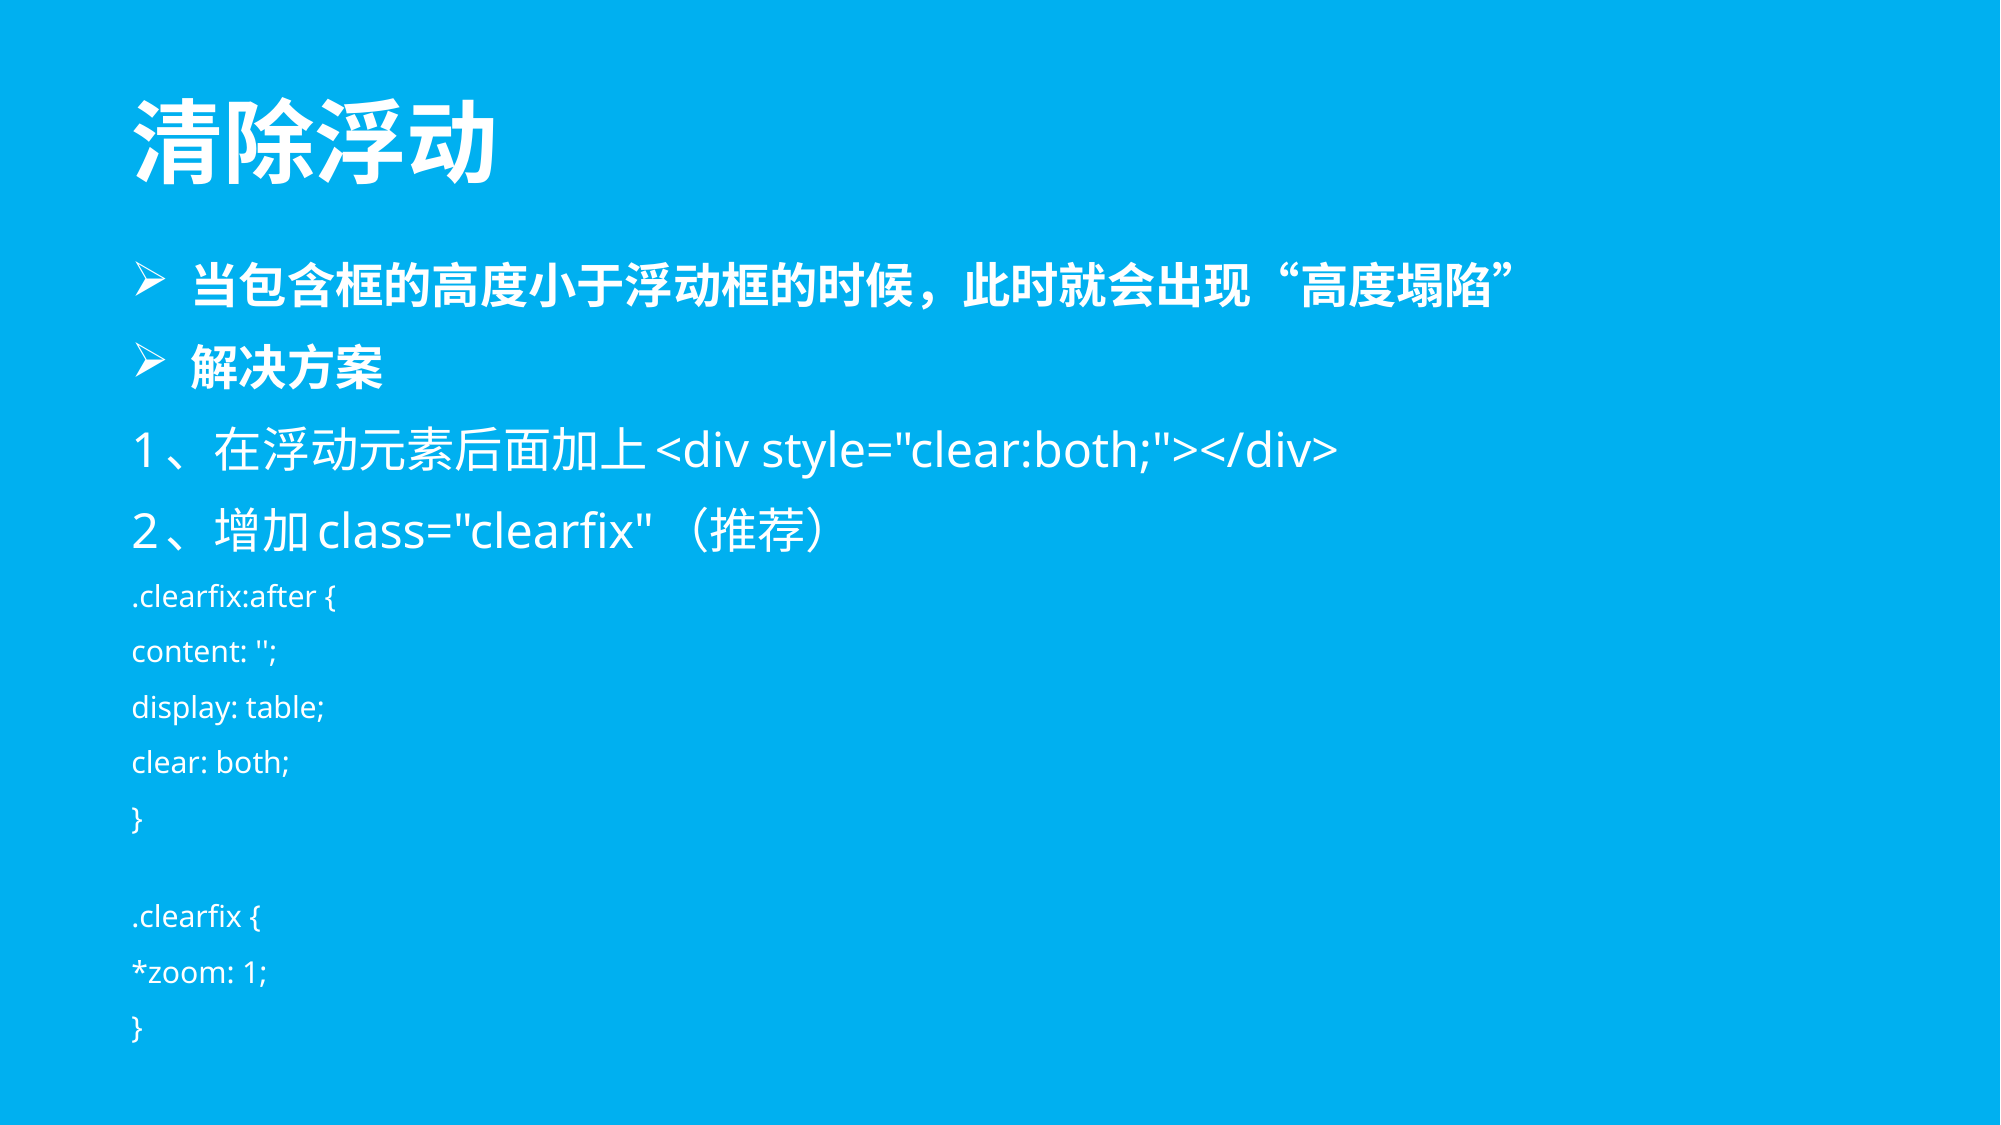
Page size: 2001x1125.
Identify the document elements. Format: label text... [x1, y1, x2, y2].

title 清除浮动 [116, 67, 1892, 205]
subtitle 当包含框的高度小于浮动框的时候，此时就会出现“高度塌陷” 解决方案 1、在浮动元素后面加上<div style="clear:both;"></div> 2、增加class="clearfix"（推荐） .clearfix:after { content: ''; display: table; clear: both; } .clearfix { *zoom: 1; } [116, 236, 1892, 1065]
